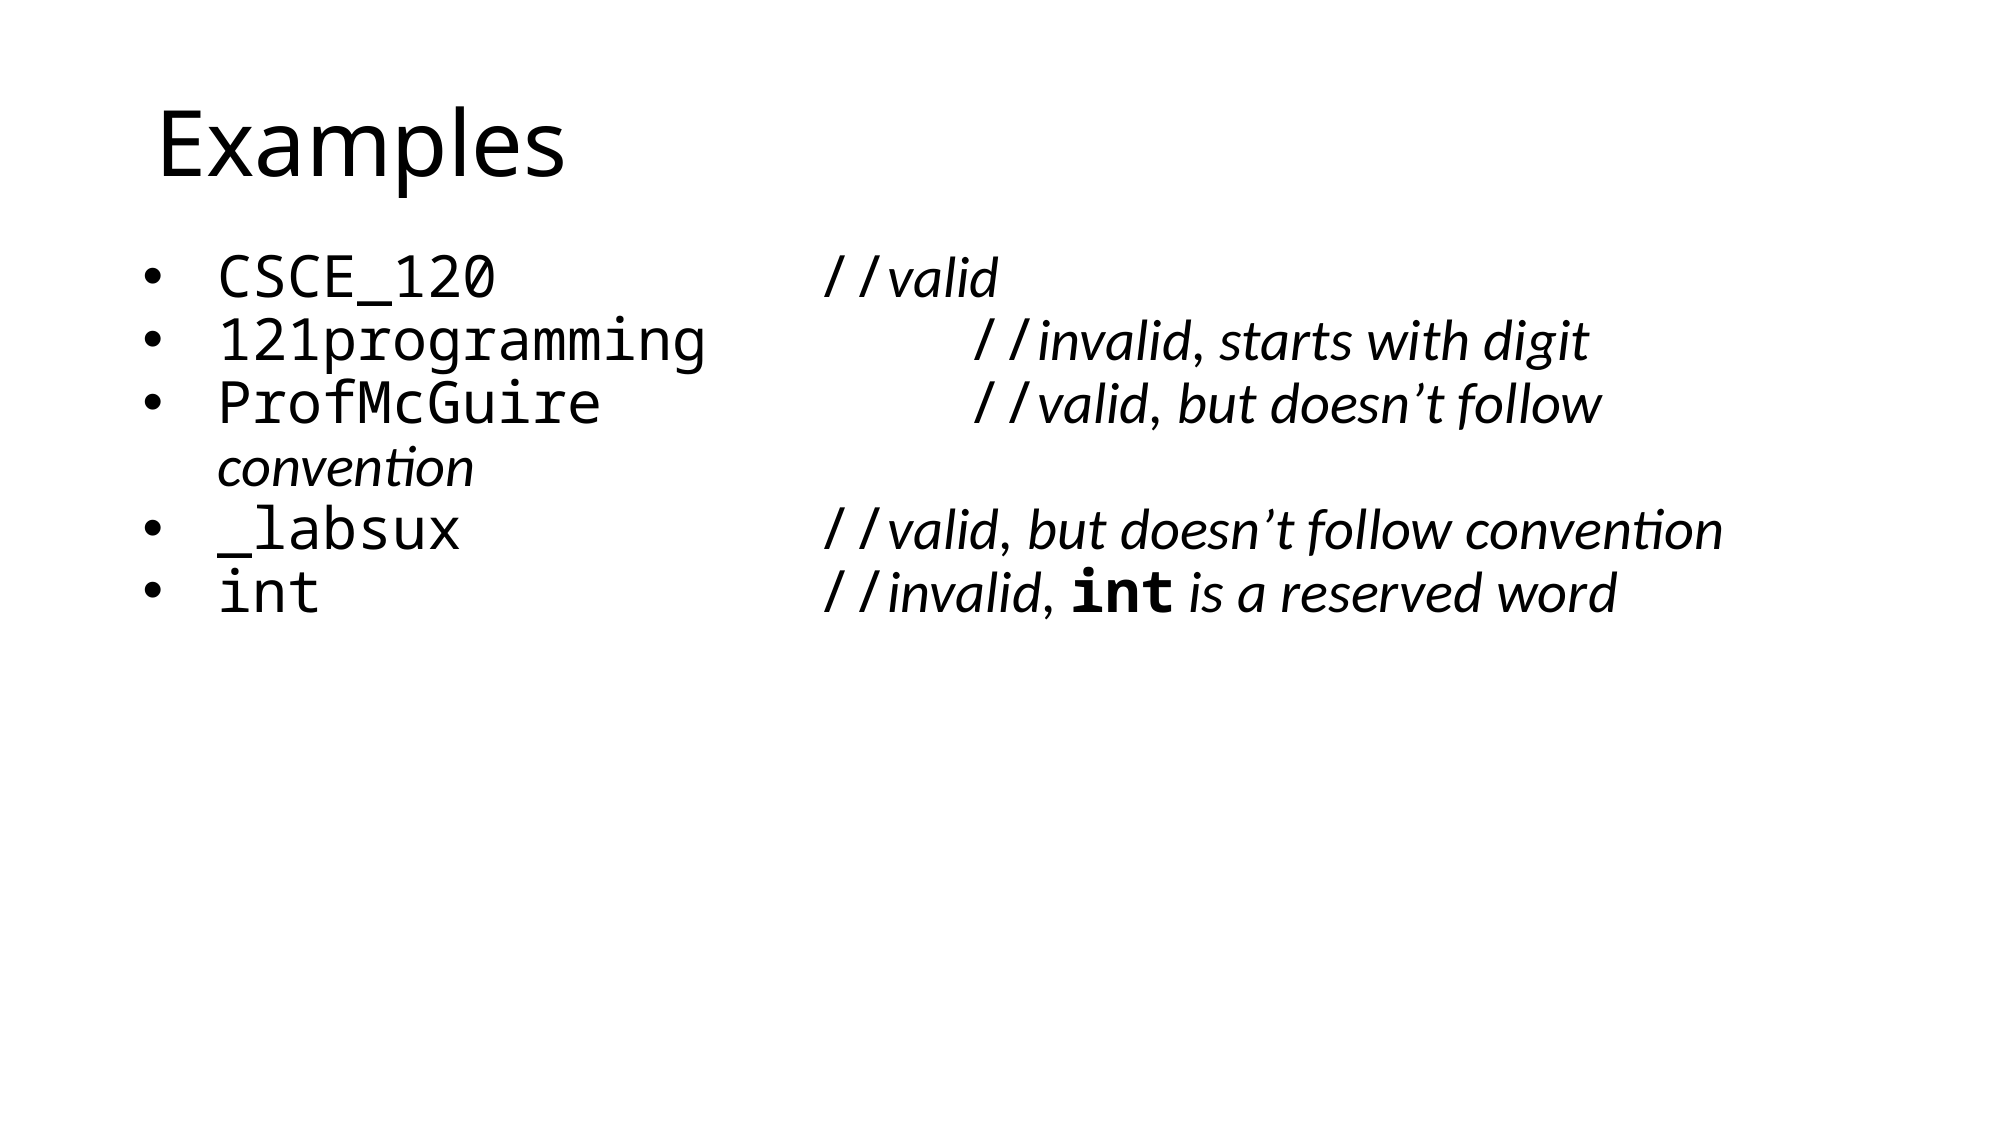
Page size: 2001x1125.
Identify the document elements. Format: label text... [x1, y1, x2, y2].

title Examples [140, 52, 1491, 240]
list CSCE_120 //valid 121programming //invalid, starts with digit ProfMcGuire //valid, but doesn’t follow convention _labsux //valid, but doesn’t follow convention int //invalid, int is a reserved word [123, 240, 1854, 863]
